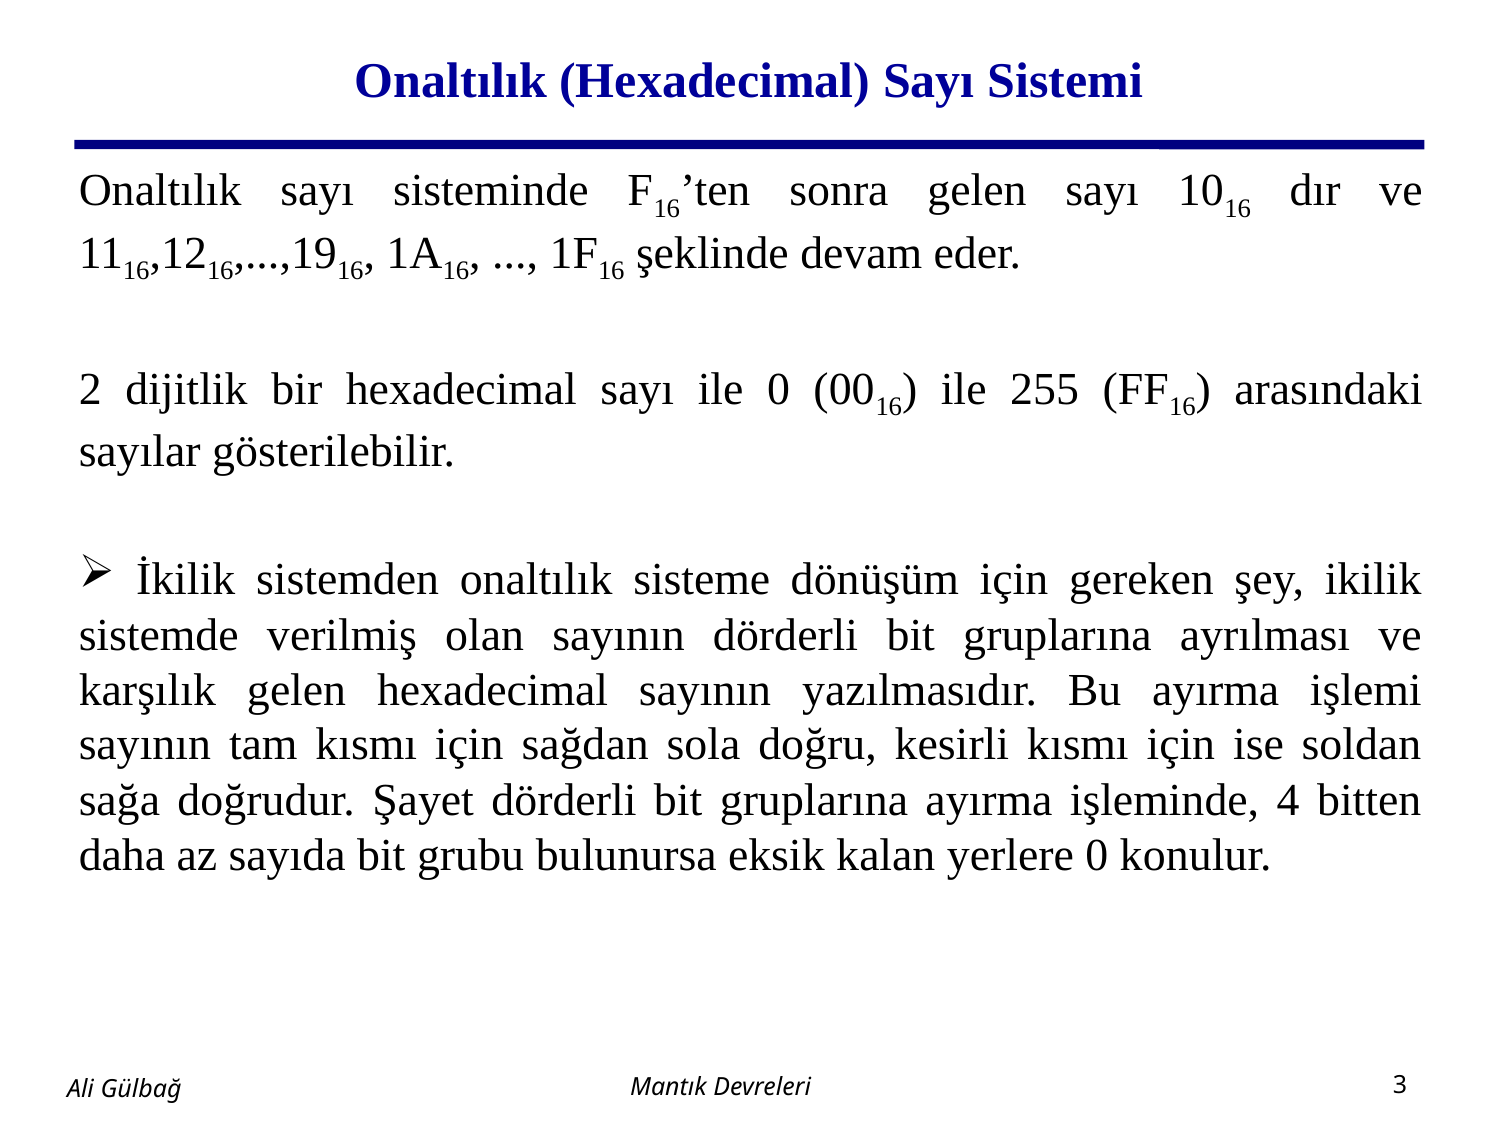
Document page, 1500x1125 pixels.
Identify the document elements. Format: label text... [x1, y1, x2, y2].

list Onaltılık sayı sisteminde F16’ten sonra gelen sayı 1016 dır ve 1116,1216,...,1916, 1A16, ..., 1F16 şeklinde devam eder. 2 dijitlik bir hexadecimal sayı ile 0 (0016) ile 255 (FF16) arasındaki sayılar gösterilebilir. İkilik sistemden onaltılık sisteme dönüşüm için gereken şey, ikilik sistemde verilmiş olan sayının dörderli bit gruplarına ayrılması ve karşılık gelen hexadecimal sayının yazılmasıdır. Bu ayırma işlemi sayının tam kısmı için sağdan sola doğru, kesirli kısmı için ise soldan sağa doğrudur. Şayet dörderli bit gruplarına ayırma işleminde, 4 bitten daha az sayıda bit grubu bulunursa eksik kalan yerlere 0 konulur. [63, 152, 1438, 986]
title Onaltılık (Hexadecimal) Sayı Sistemi [111, 12, 1388, 143]
footer Mantık Devreleri [454, 1049, 993, 1125]
